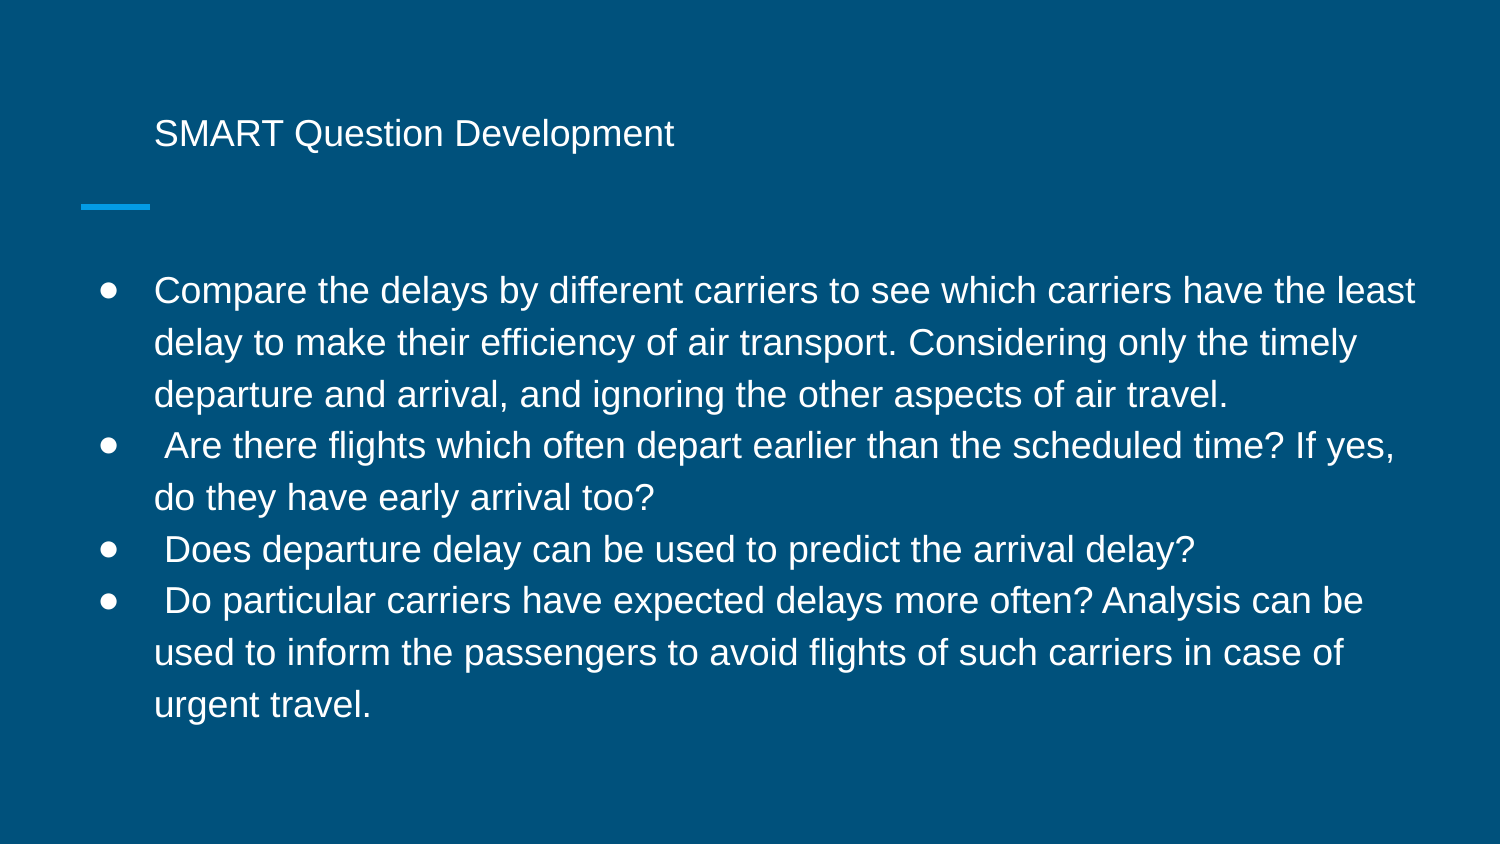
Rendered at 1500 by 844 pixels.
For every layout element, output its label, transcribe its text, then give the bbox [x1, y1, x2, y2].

title SMART Question Development [63, 87, 1437, 201]
list Compare the delays by different carriers to see which carriers have the least delay to make their efficiency of air transport. Considering only the timely departure and arrival, and ignoring the other aspects of air travel. Are there flights which often depart earlier than the scheduled time? If yes, do they have early arrival too? Does departure delay can be used to predict the arrival delay? Do particular carriers have expected delays more often? Analysis can be used to inform the passengers to avoid flights of such carriers in case of urgent travel. [63, 244, 1437, 800]
